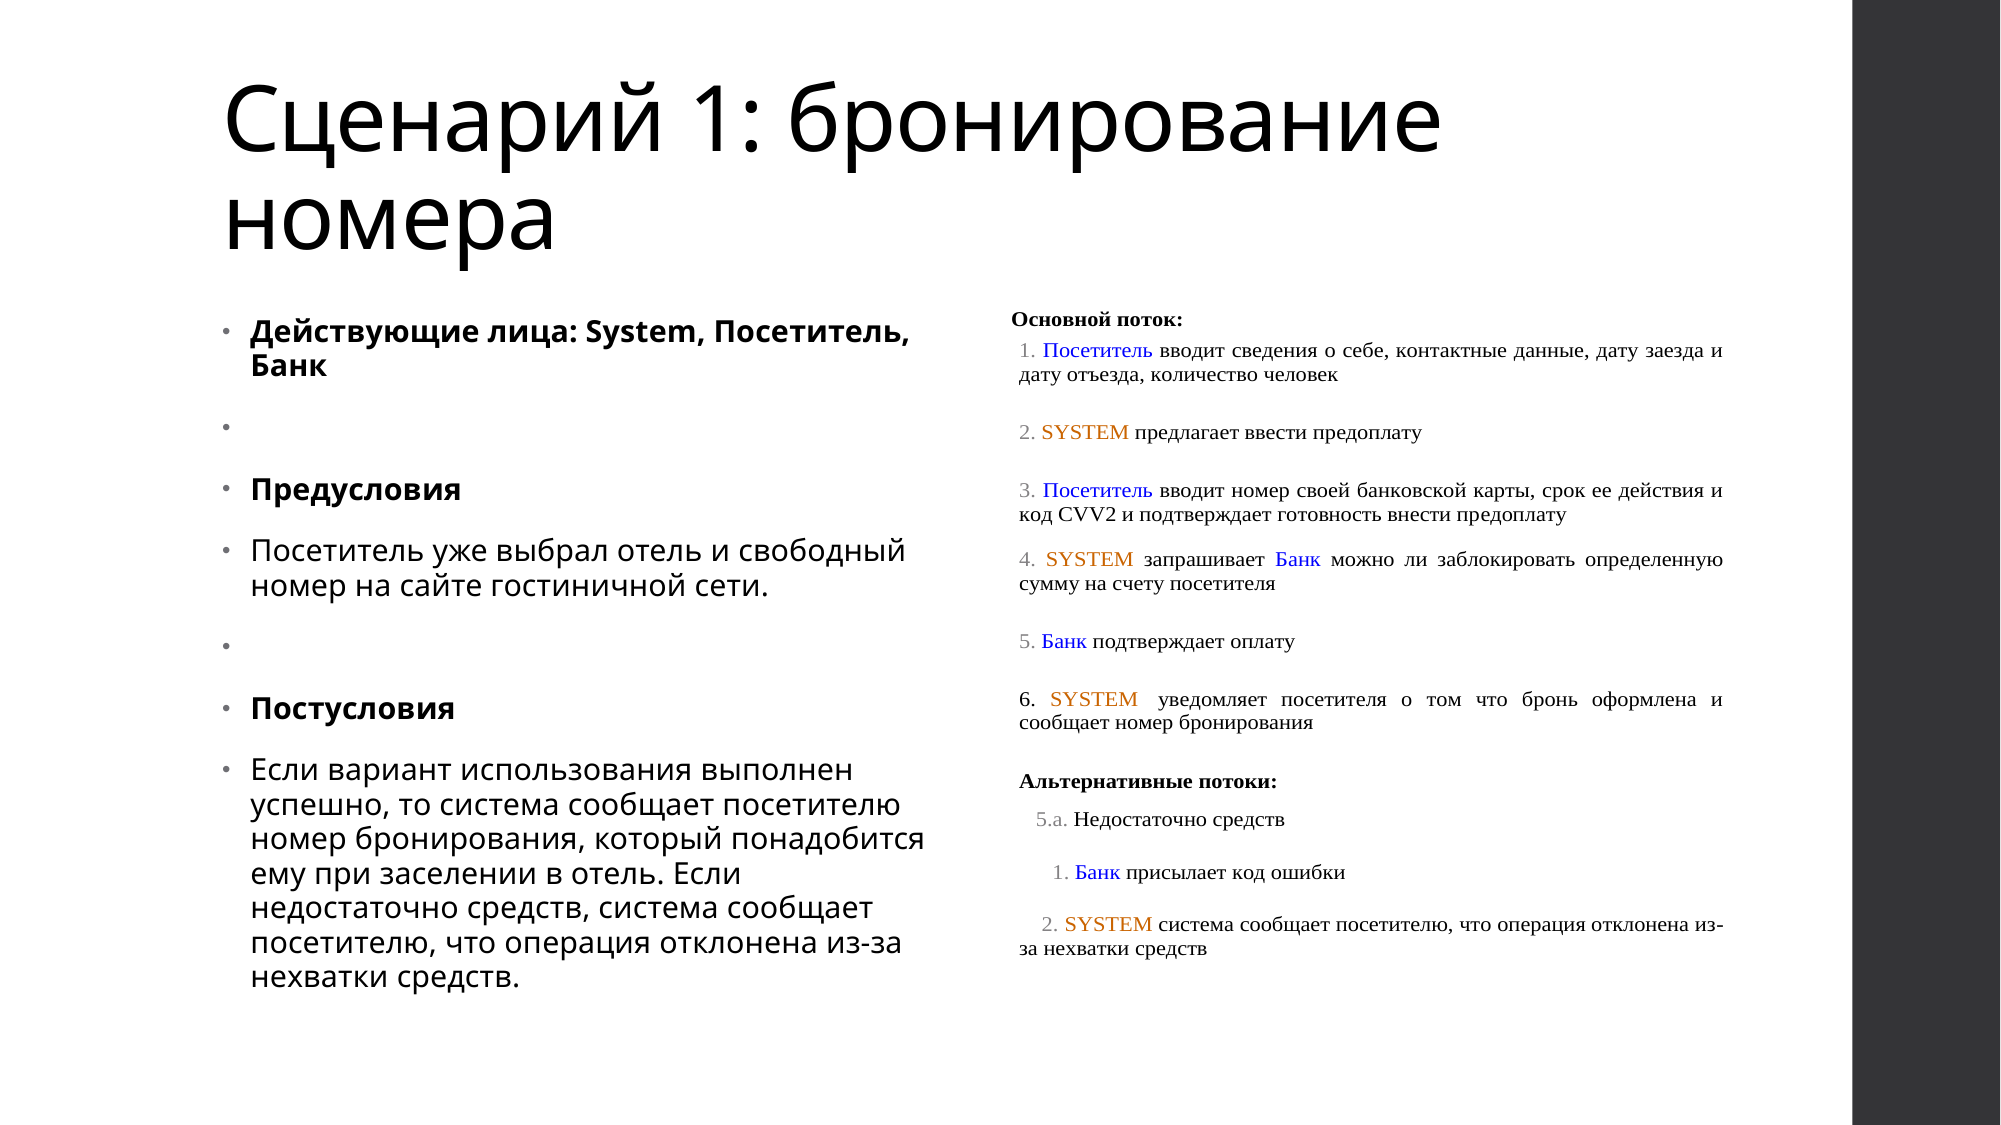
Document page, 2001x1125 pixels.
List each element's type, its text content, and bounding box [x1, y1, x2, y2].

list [1010, 306, 1731, 1013]
title Сценарий 1: бронирование номера [206, 60, 1797, 278]
list Действующие лица: System, Посетитель, Банк Предусловия Посетитель уже выбрал отель и свободный номер на сайте гостиничной сети. Постусловия Если вариант использования выполнен успешно, то система сообщает посетителю номер бронирования, который понадобится ему при заселении в отель. Если недостаточно средств, система сообщает посетителю, что операция отклонена из-за нехватки средств. [206, 307, 942, 1013]
